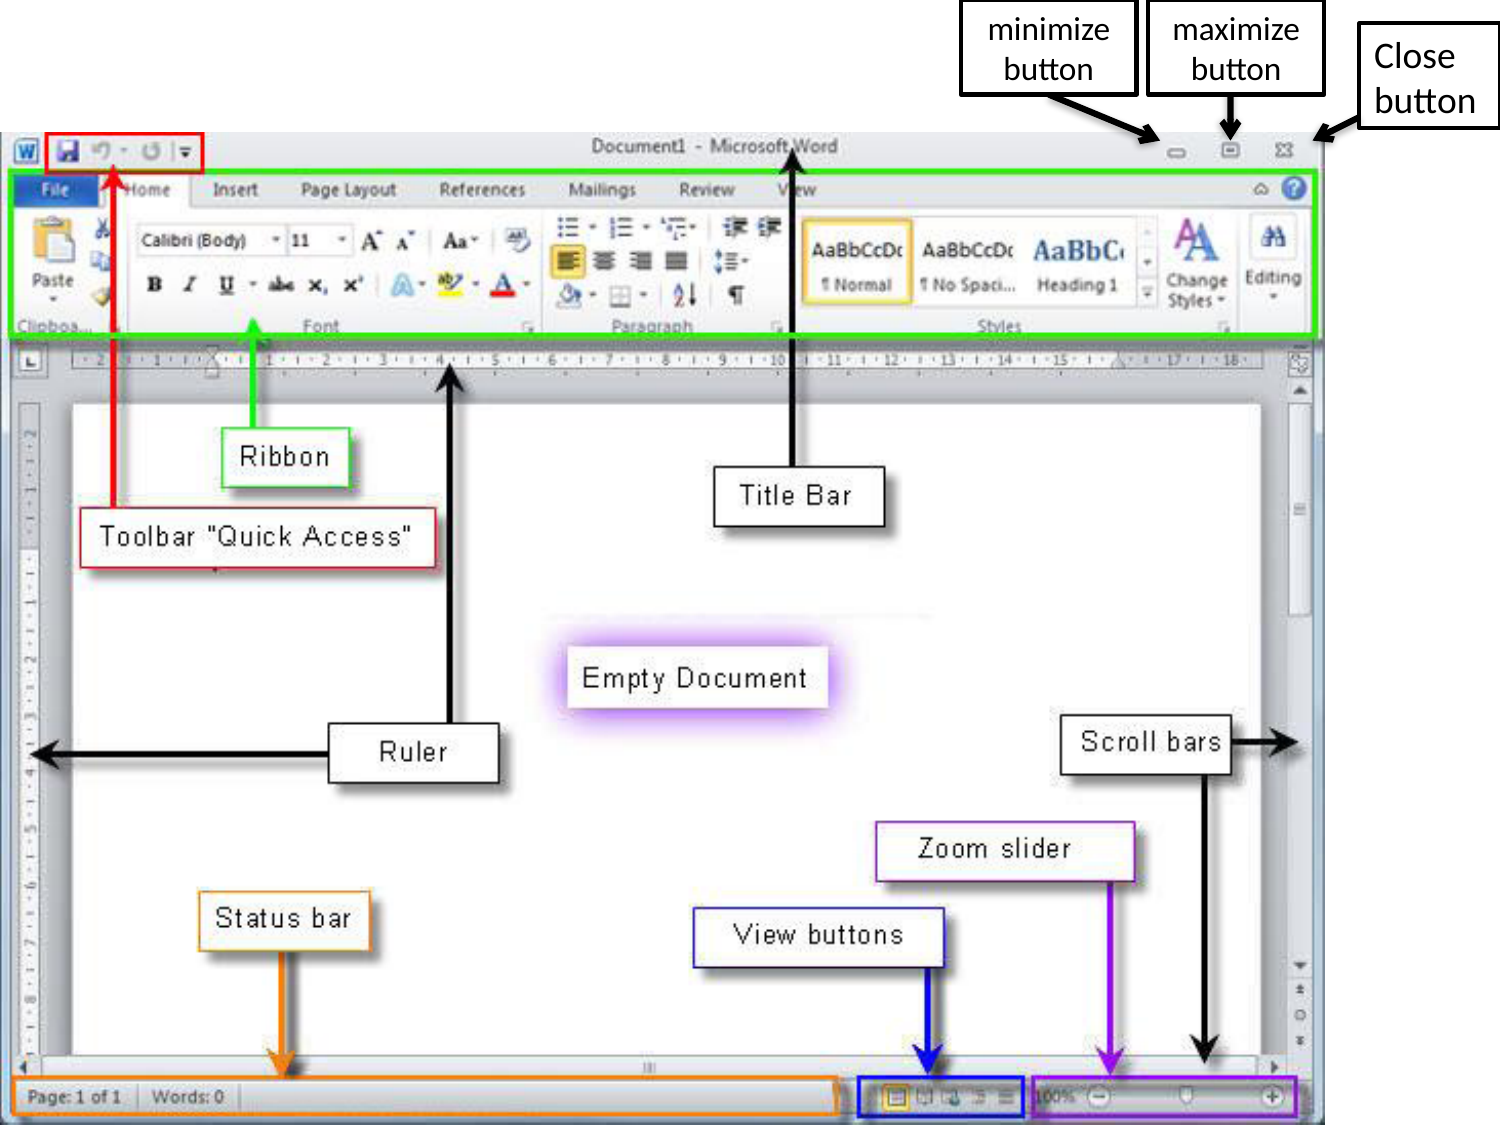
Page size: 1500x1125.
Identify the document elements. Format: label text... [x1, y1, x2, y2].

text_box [1312, 116, 1360, 141]
picture [0, 132, 1325, 1125]
text_box minimize button [959, 0, 1139, 97]
text_box Close button [1357, 21, 1500, 130]
text_box maximize button [1146, 0, 1326, 97]
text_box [1081, 62, 1128, 175]
